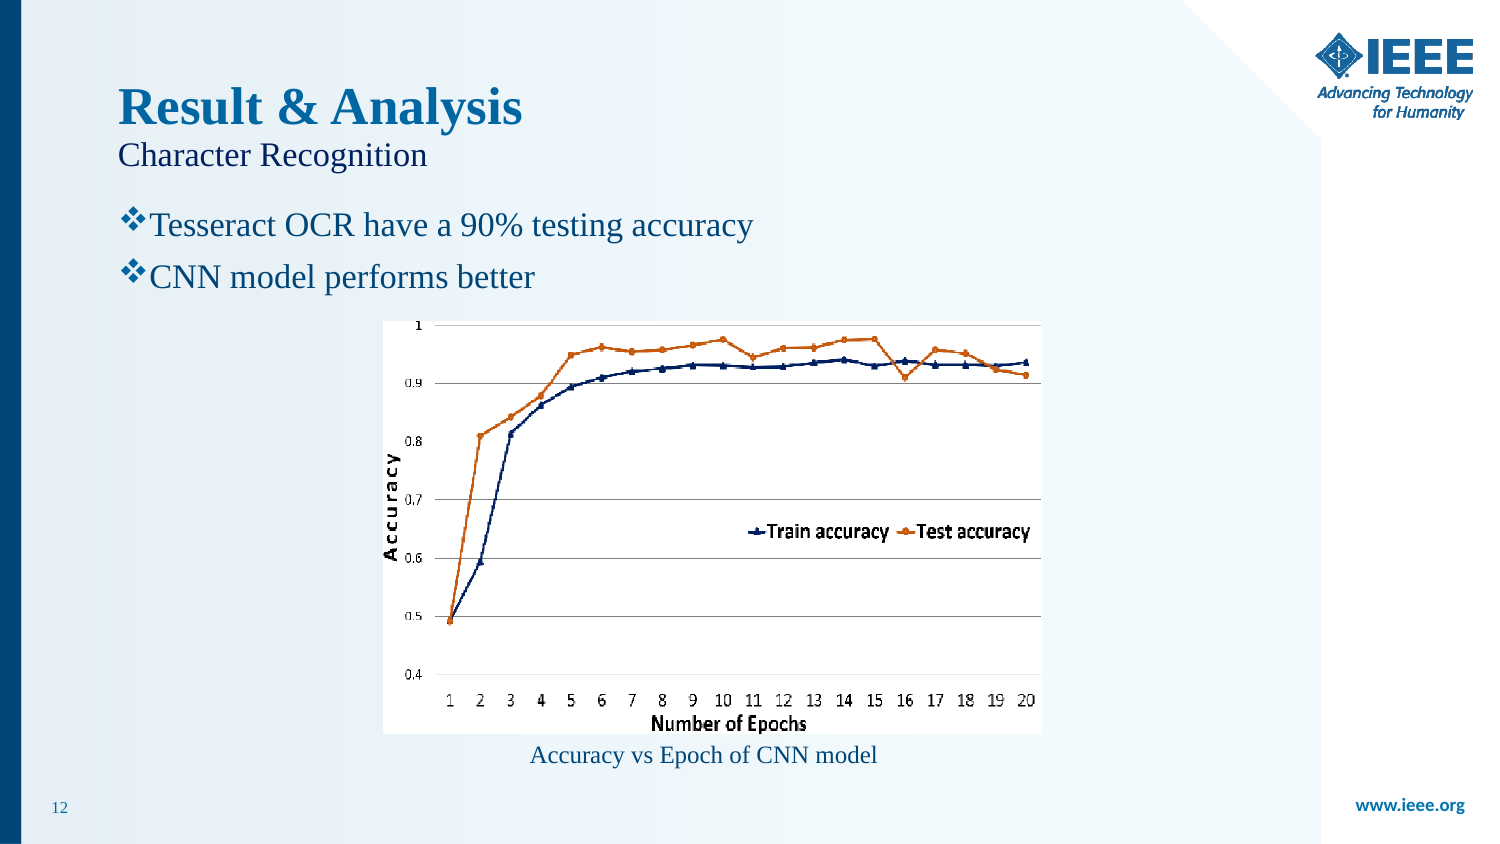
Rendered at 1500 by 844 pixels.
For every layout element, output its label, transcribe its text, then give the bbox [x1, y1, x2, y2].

text_box Character Recognition [103, 129, 1007, 193]
title Result & Analysis [103, 64, 1192, 144]
picture [1315, 32, 1473, 120]
slide_number 12 [36, 784, 88, 830]
picture [382, 320, 1042, 734]
text_box Accuracy vs Epoch of CNN model [508, 734, 992, 777]
list Tesseract OCR have a 90% testing accuracy CNN model performs better [103, 199, 1283, 314]
